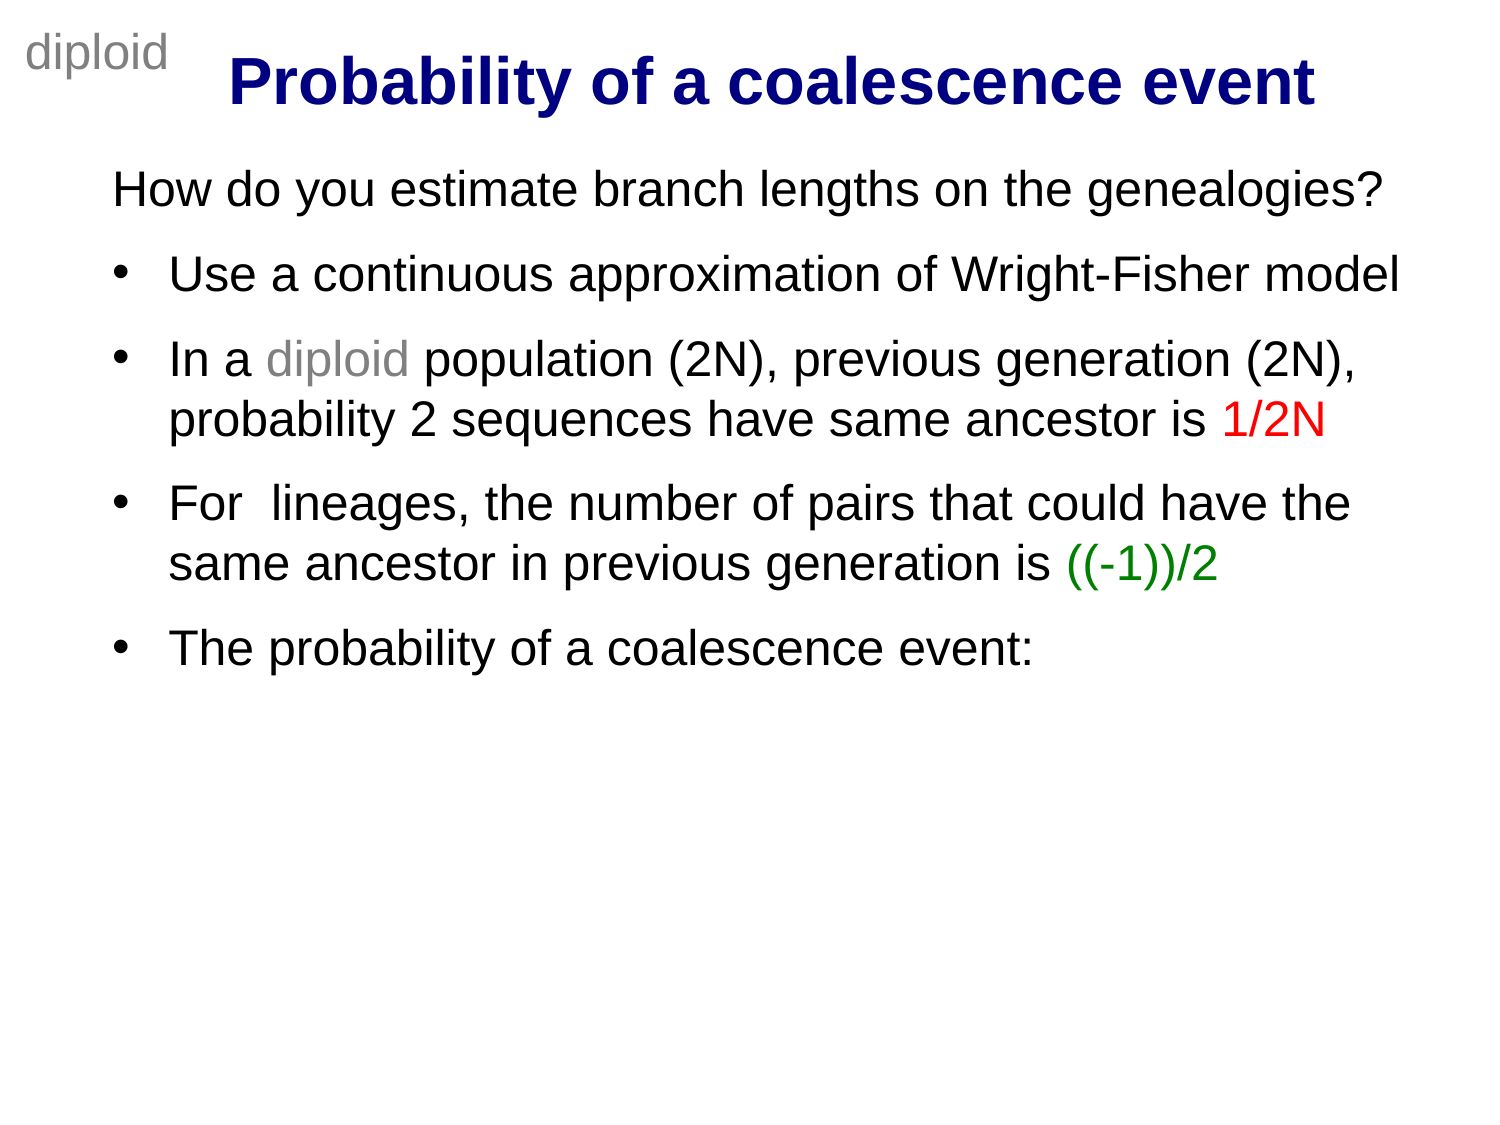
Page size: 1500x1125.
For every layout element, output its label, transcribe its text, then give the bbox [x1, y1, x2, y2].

text_box diploid [10, 11, 185, 87]
text_box Probability of a coalescence event [49, 10, 1497, 146]
